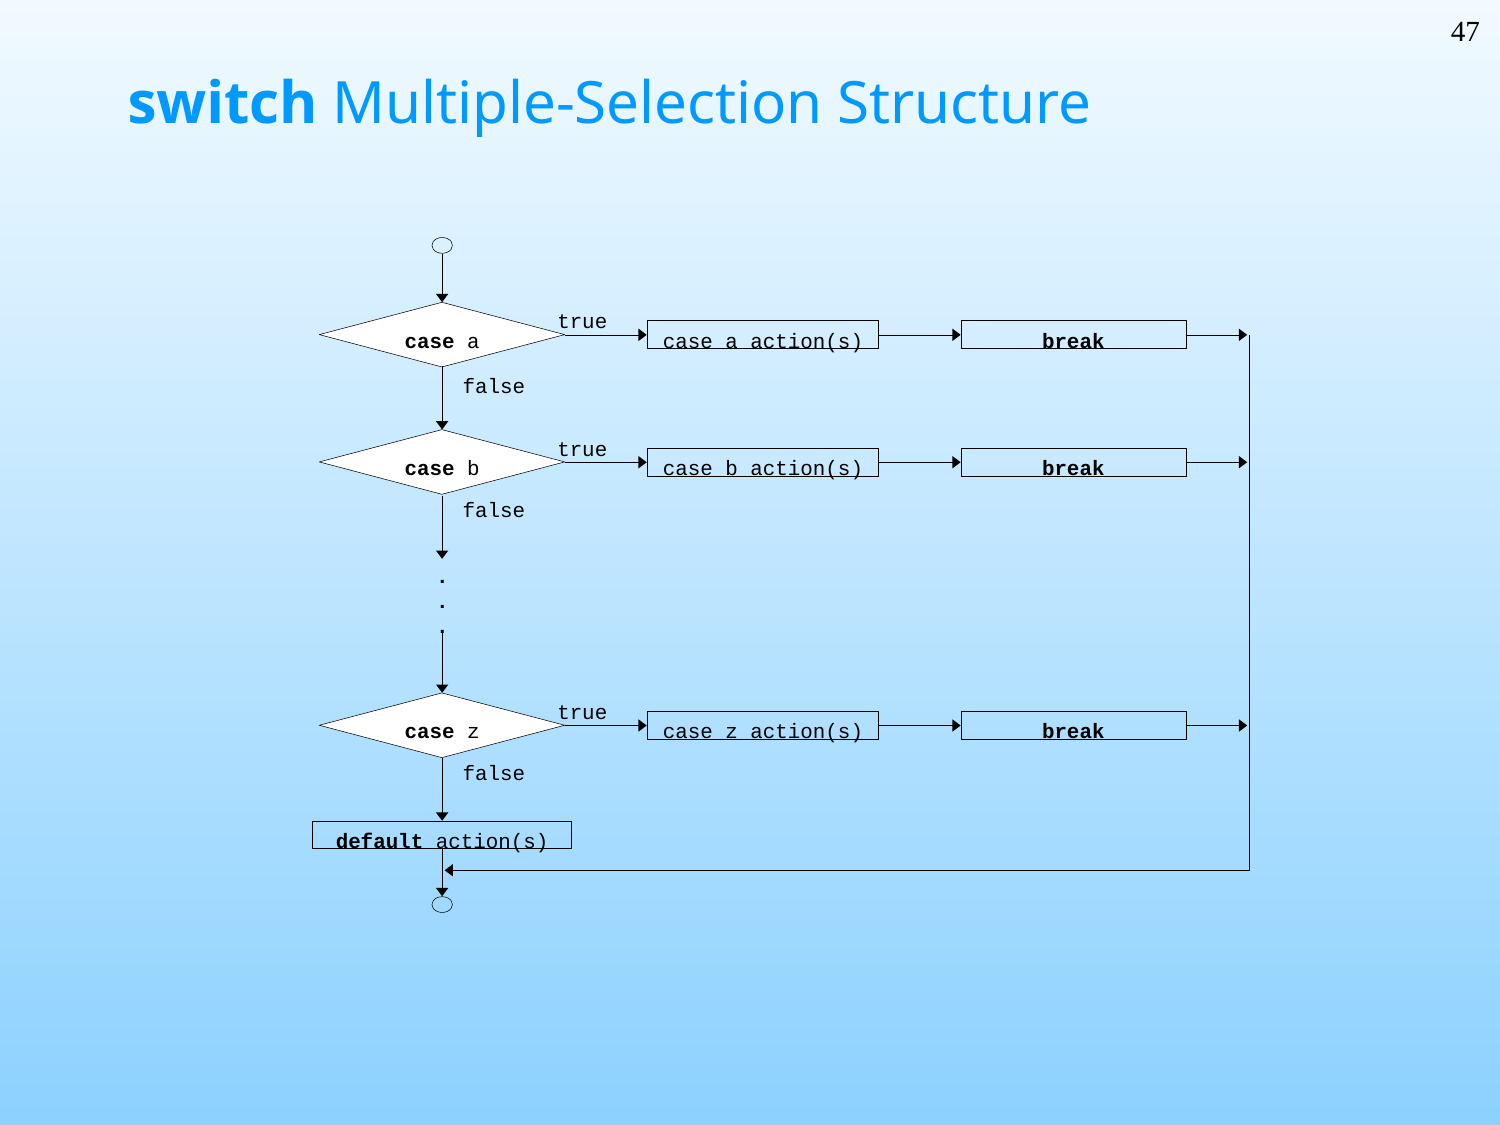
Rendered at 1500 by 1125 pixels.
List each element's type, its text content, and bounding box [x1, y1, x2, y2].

slide_number 47 [1182, 4, 1496, 80]
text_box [312, 237, 1250, 913]
title switch Multiple-Selection Structure [112, 12, 1388, 188]
